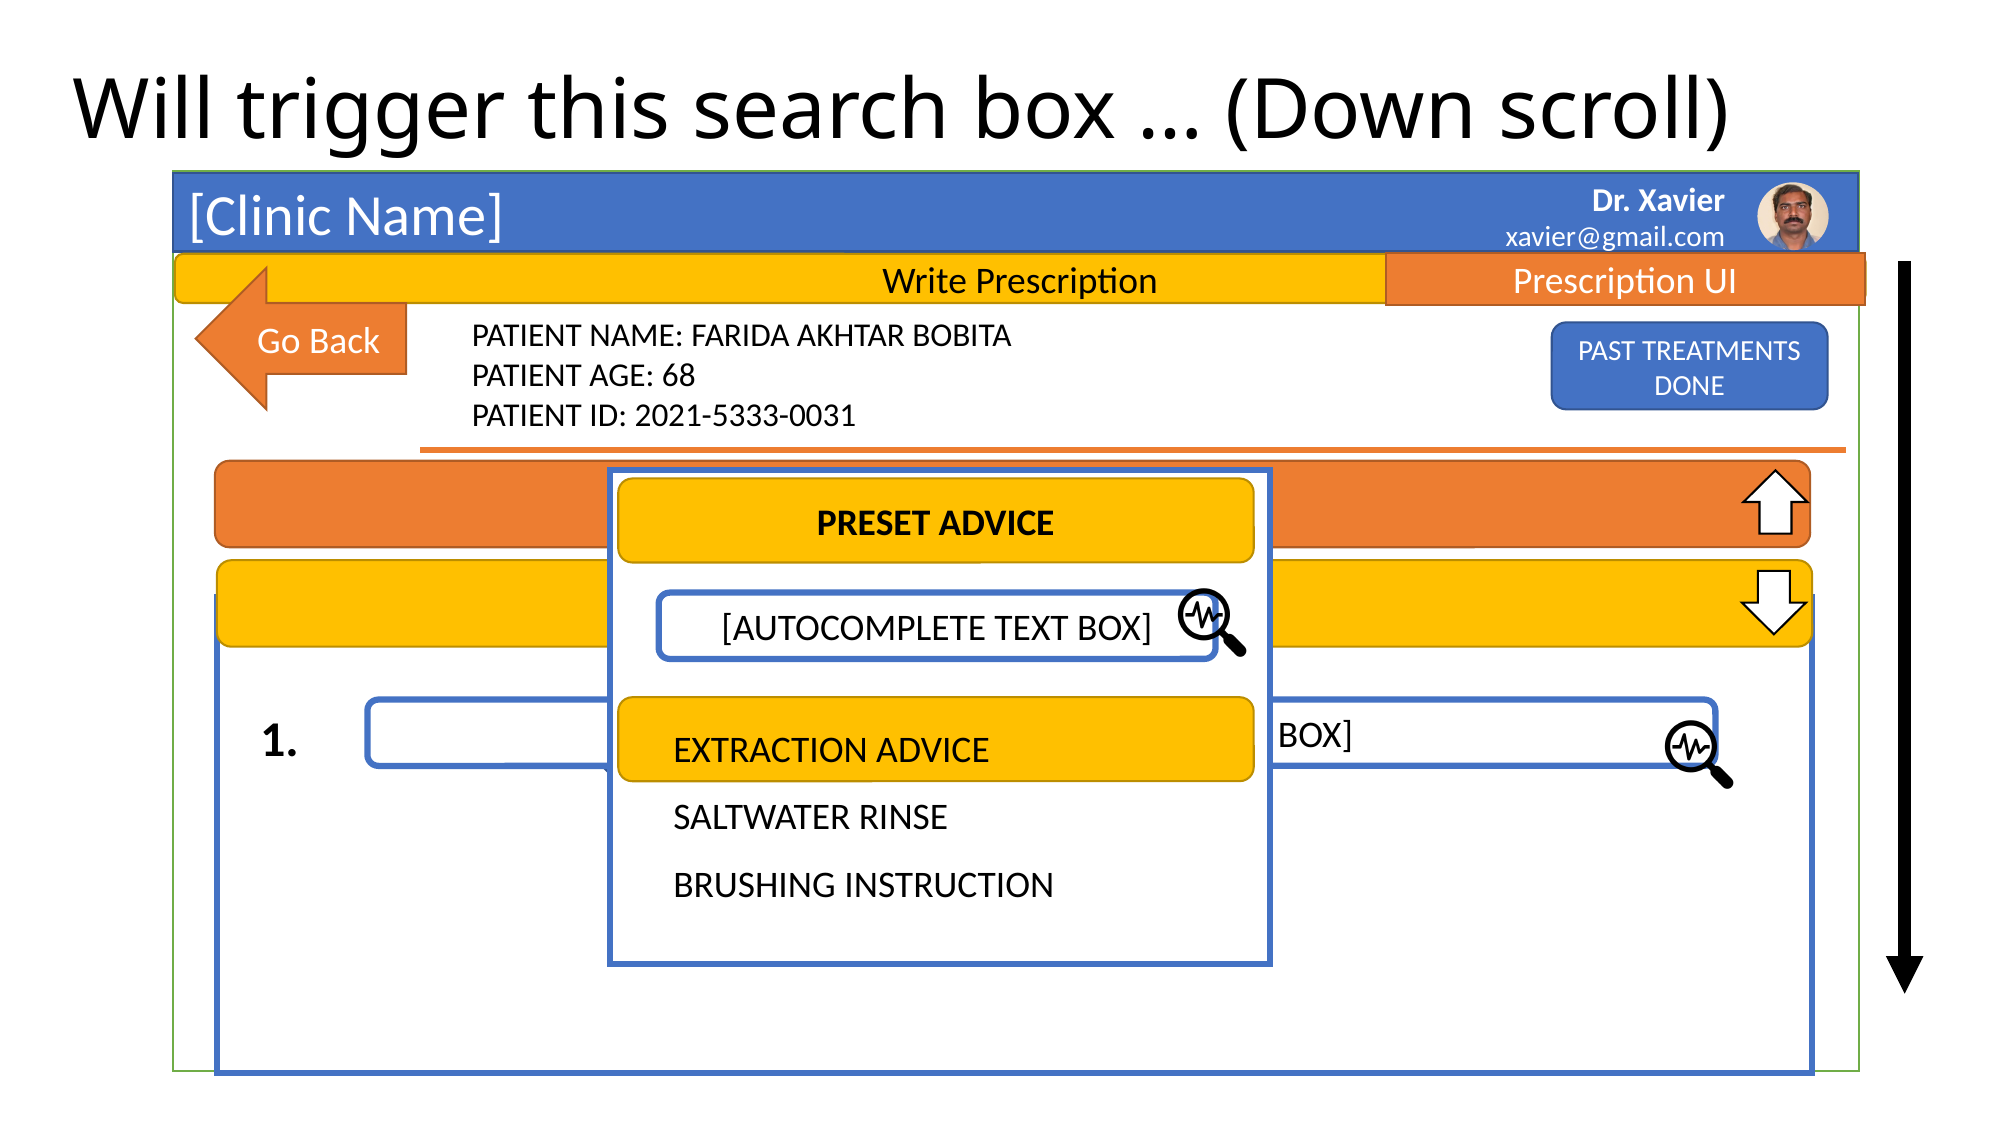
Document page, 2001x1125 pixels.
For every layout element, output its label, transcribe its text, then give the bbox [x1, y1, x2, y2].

text_box PAST TREATMENTS DONE [1550, 321, 1829, 411]
text_box PATIENT NAME: FARIDA AKHTAR BOBITA PATIENT AGE: 68 PATIENT ID: 2021-5333-0031 [457, 305, 1153, 441]
text_box TEST NAME [AUTO COMPLETE TEXT BOX] [366, 698, 609, 767]
picture [1657, 713, 1741, 796]
text_box 1. [240, 693, 344, 779]
text_box DRUG HISTORY [1271, 559, 1814, 648]
text_box [Clinic Name] [172, 172, 1435, 253]
text_box [1739, 569, 1809, 636]
text_box [216, 638, 1813, 1074]
picture [1757, 182, 1829, 251]
text_box DRUG HISTORY [215, 559, 609, 648]
text_box PRESET ADVICE [617, 477, 1255, 564]
picture [1171, 581, 1254, 664]
text_box Prescription UI [1385, 252, 1866, 306]
text_box [1740, 468, 1811, 535]
text_box [609, 469, 1271, 965]
text_box [172, 253, 1860, 1072]
text_box MEDICAL HISTORY [213, 459, 1812, 549]
title Will trigger this search box … (Down scroll) [57, 55, 1949, 169]
text_box [Clinic Name] [1741, 172, 1859, 252]
text_box TEST NAME [AUTO COMPLETE TEXT BOX] [1271, 698, 1717, 767]
text_box Dr. Xavier xavier@gmail.com [1435, 170, 1741, 252]
text_box [1093, 696, 1255, 783]
text_box [601, 767, 609, 775]
text_box [AUTOCOMPLETE TEXT BOX] [657, 591, 1171, 660]
text_box Write Prescription [173, 252, 1385, 305]
text_box [617, 696, 658, 783]
text_box Go Back [194, 265, 408, 412]
text_box EXTRACTION ADVICE SALTWATER RINSE BRUSHING INSTRUCTION [658, 694, 1093, 913]
